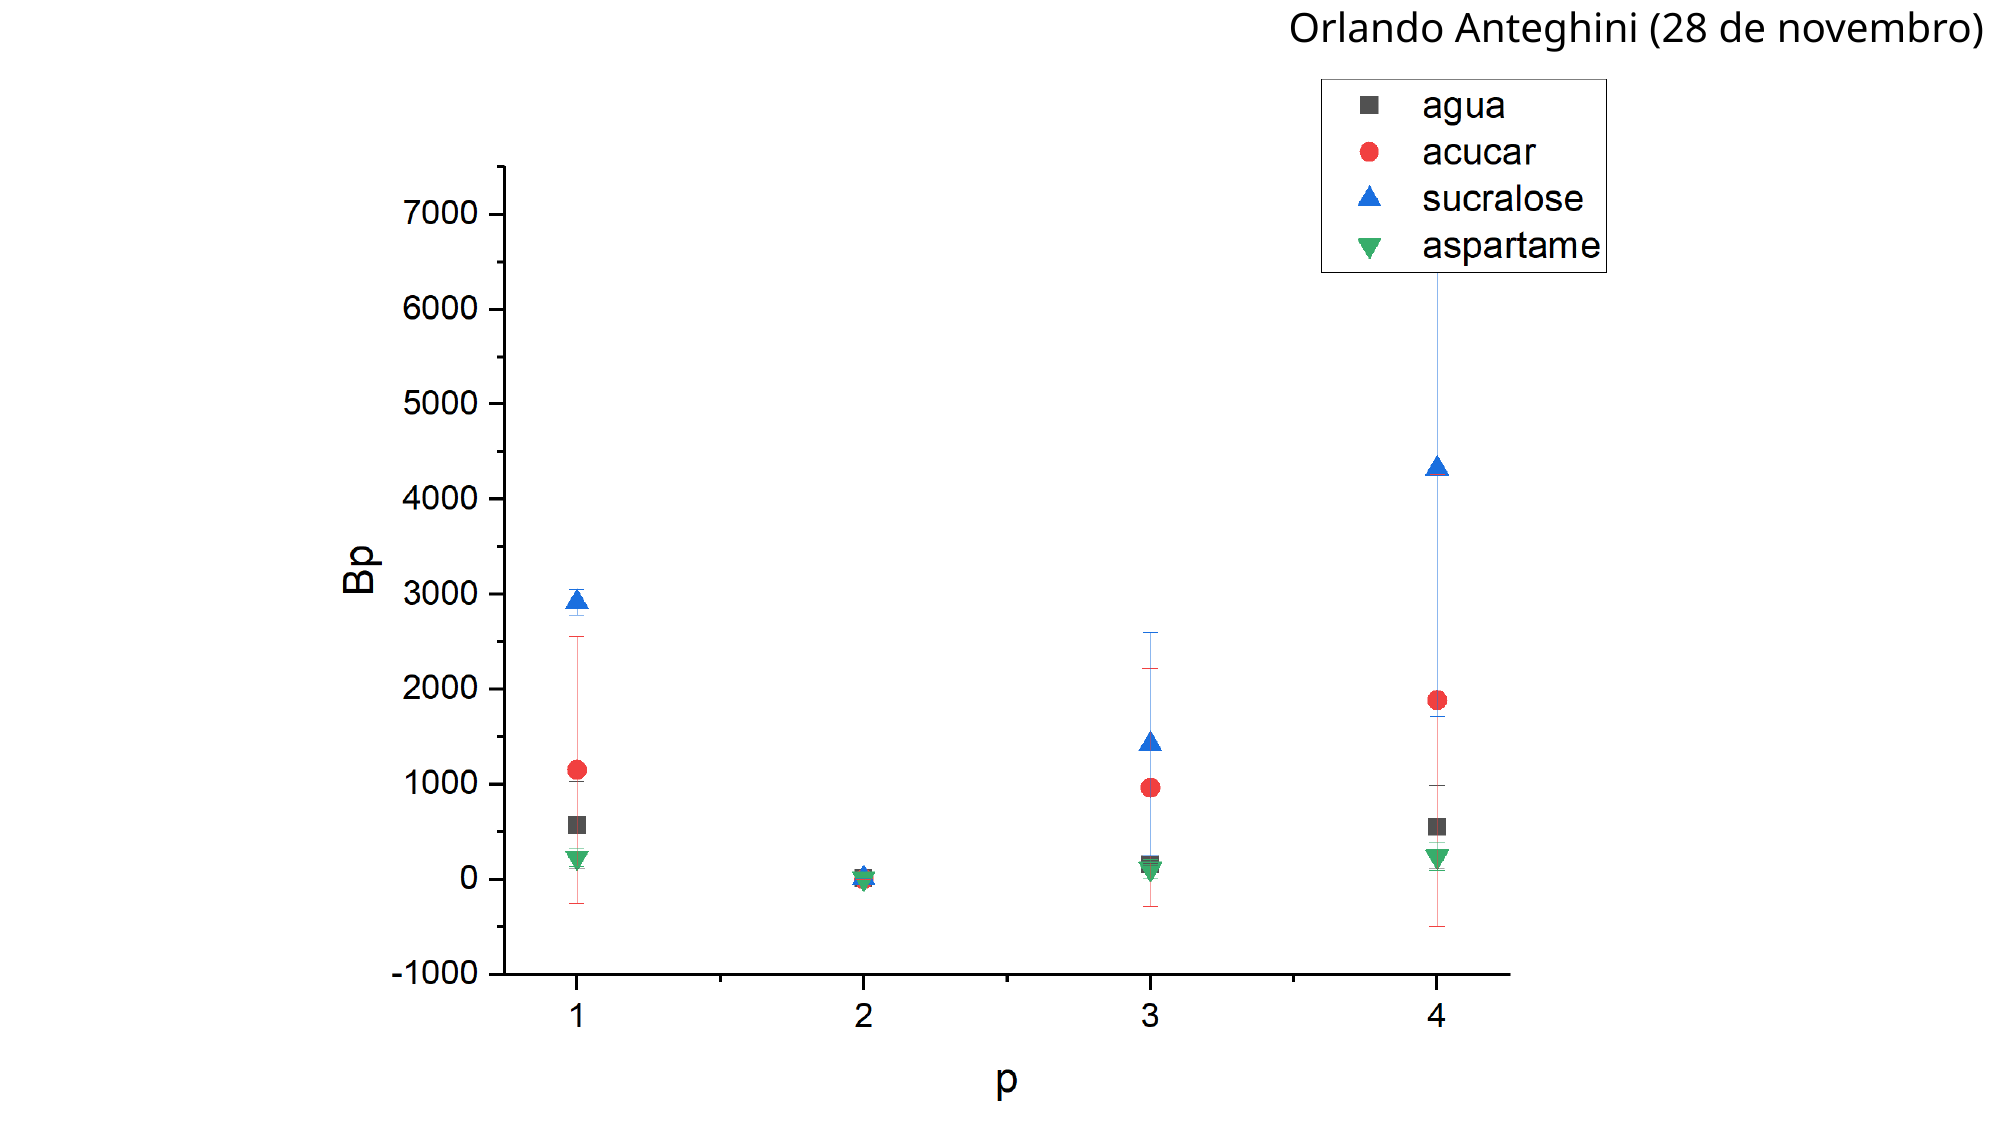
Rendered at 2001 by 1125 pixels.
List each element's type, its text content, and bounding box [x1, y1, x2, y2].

title Orlando Anteghini (28 de novembro) [83, 0, 2000, 59]
picture [284, 66, 1632, 1125]
